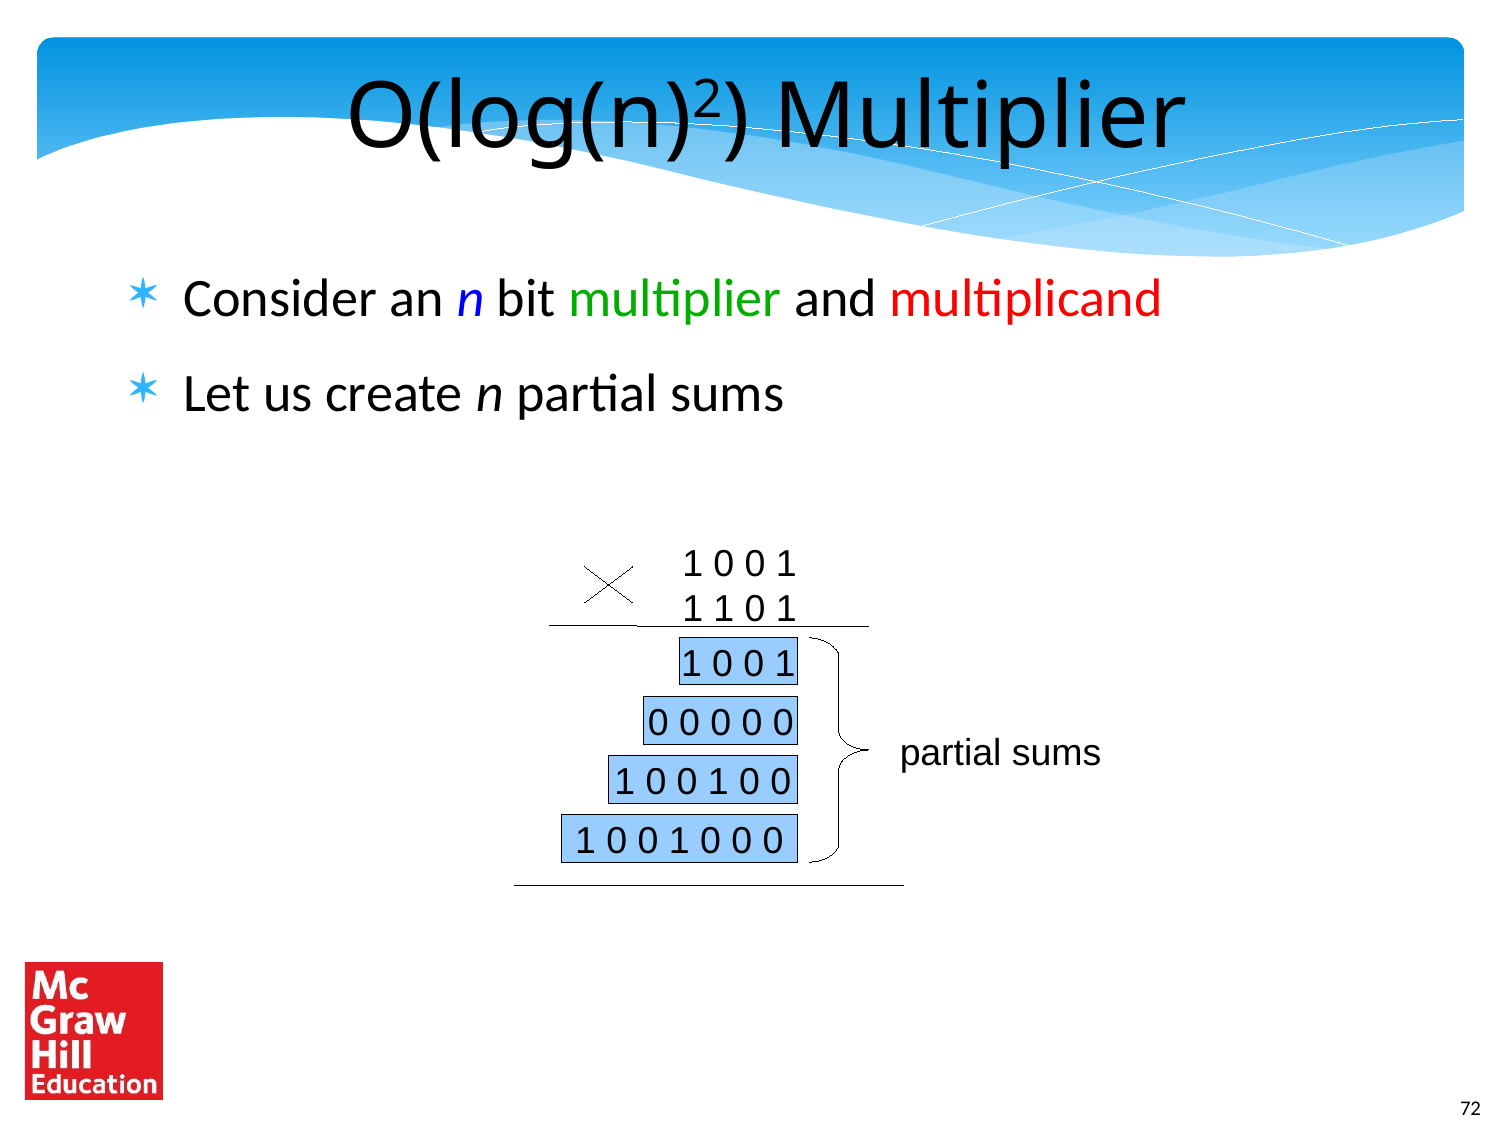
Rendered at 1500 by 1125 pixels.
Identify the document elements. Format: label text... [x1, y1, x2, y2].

text_box [809, 637, 869, 863]
text_box 1 0 0 1 0 0 [608, 755, 798, 804]
text_box 0 0 0 0 0 [643, 696, 798, 745]
list Consider an n bit multiplier and multiplicand Let us create n partial sums [112, 262, 1412, 520]
text_box 1 0 0 1 1 1 0 1 [667, 627, 812, 637]
text_box partial sums [885, 720, 1117, 781]
picture [24, 962, 163, 1100]
text_box 1 0 0 1 1 1 0 1 [667, 531, 812, 626]
title O(log(n)2) Multiplier [158, 33, 1375, 188]
text_box 1 0 0 1 [679, 637, 798, 685]
text_box 1 0 0 1 0 0 0 [561, 814, 798, 863]
